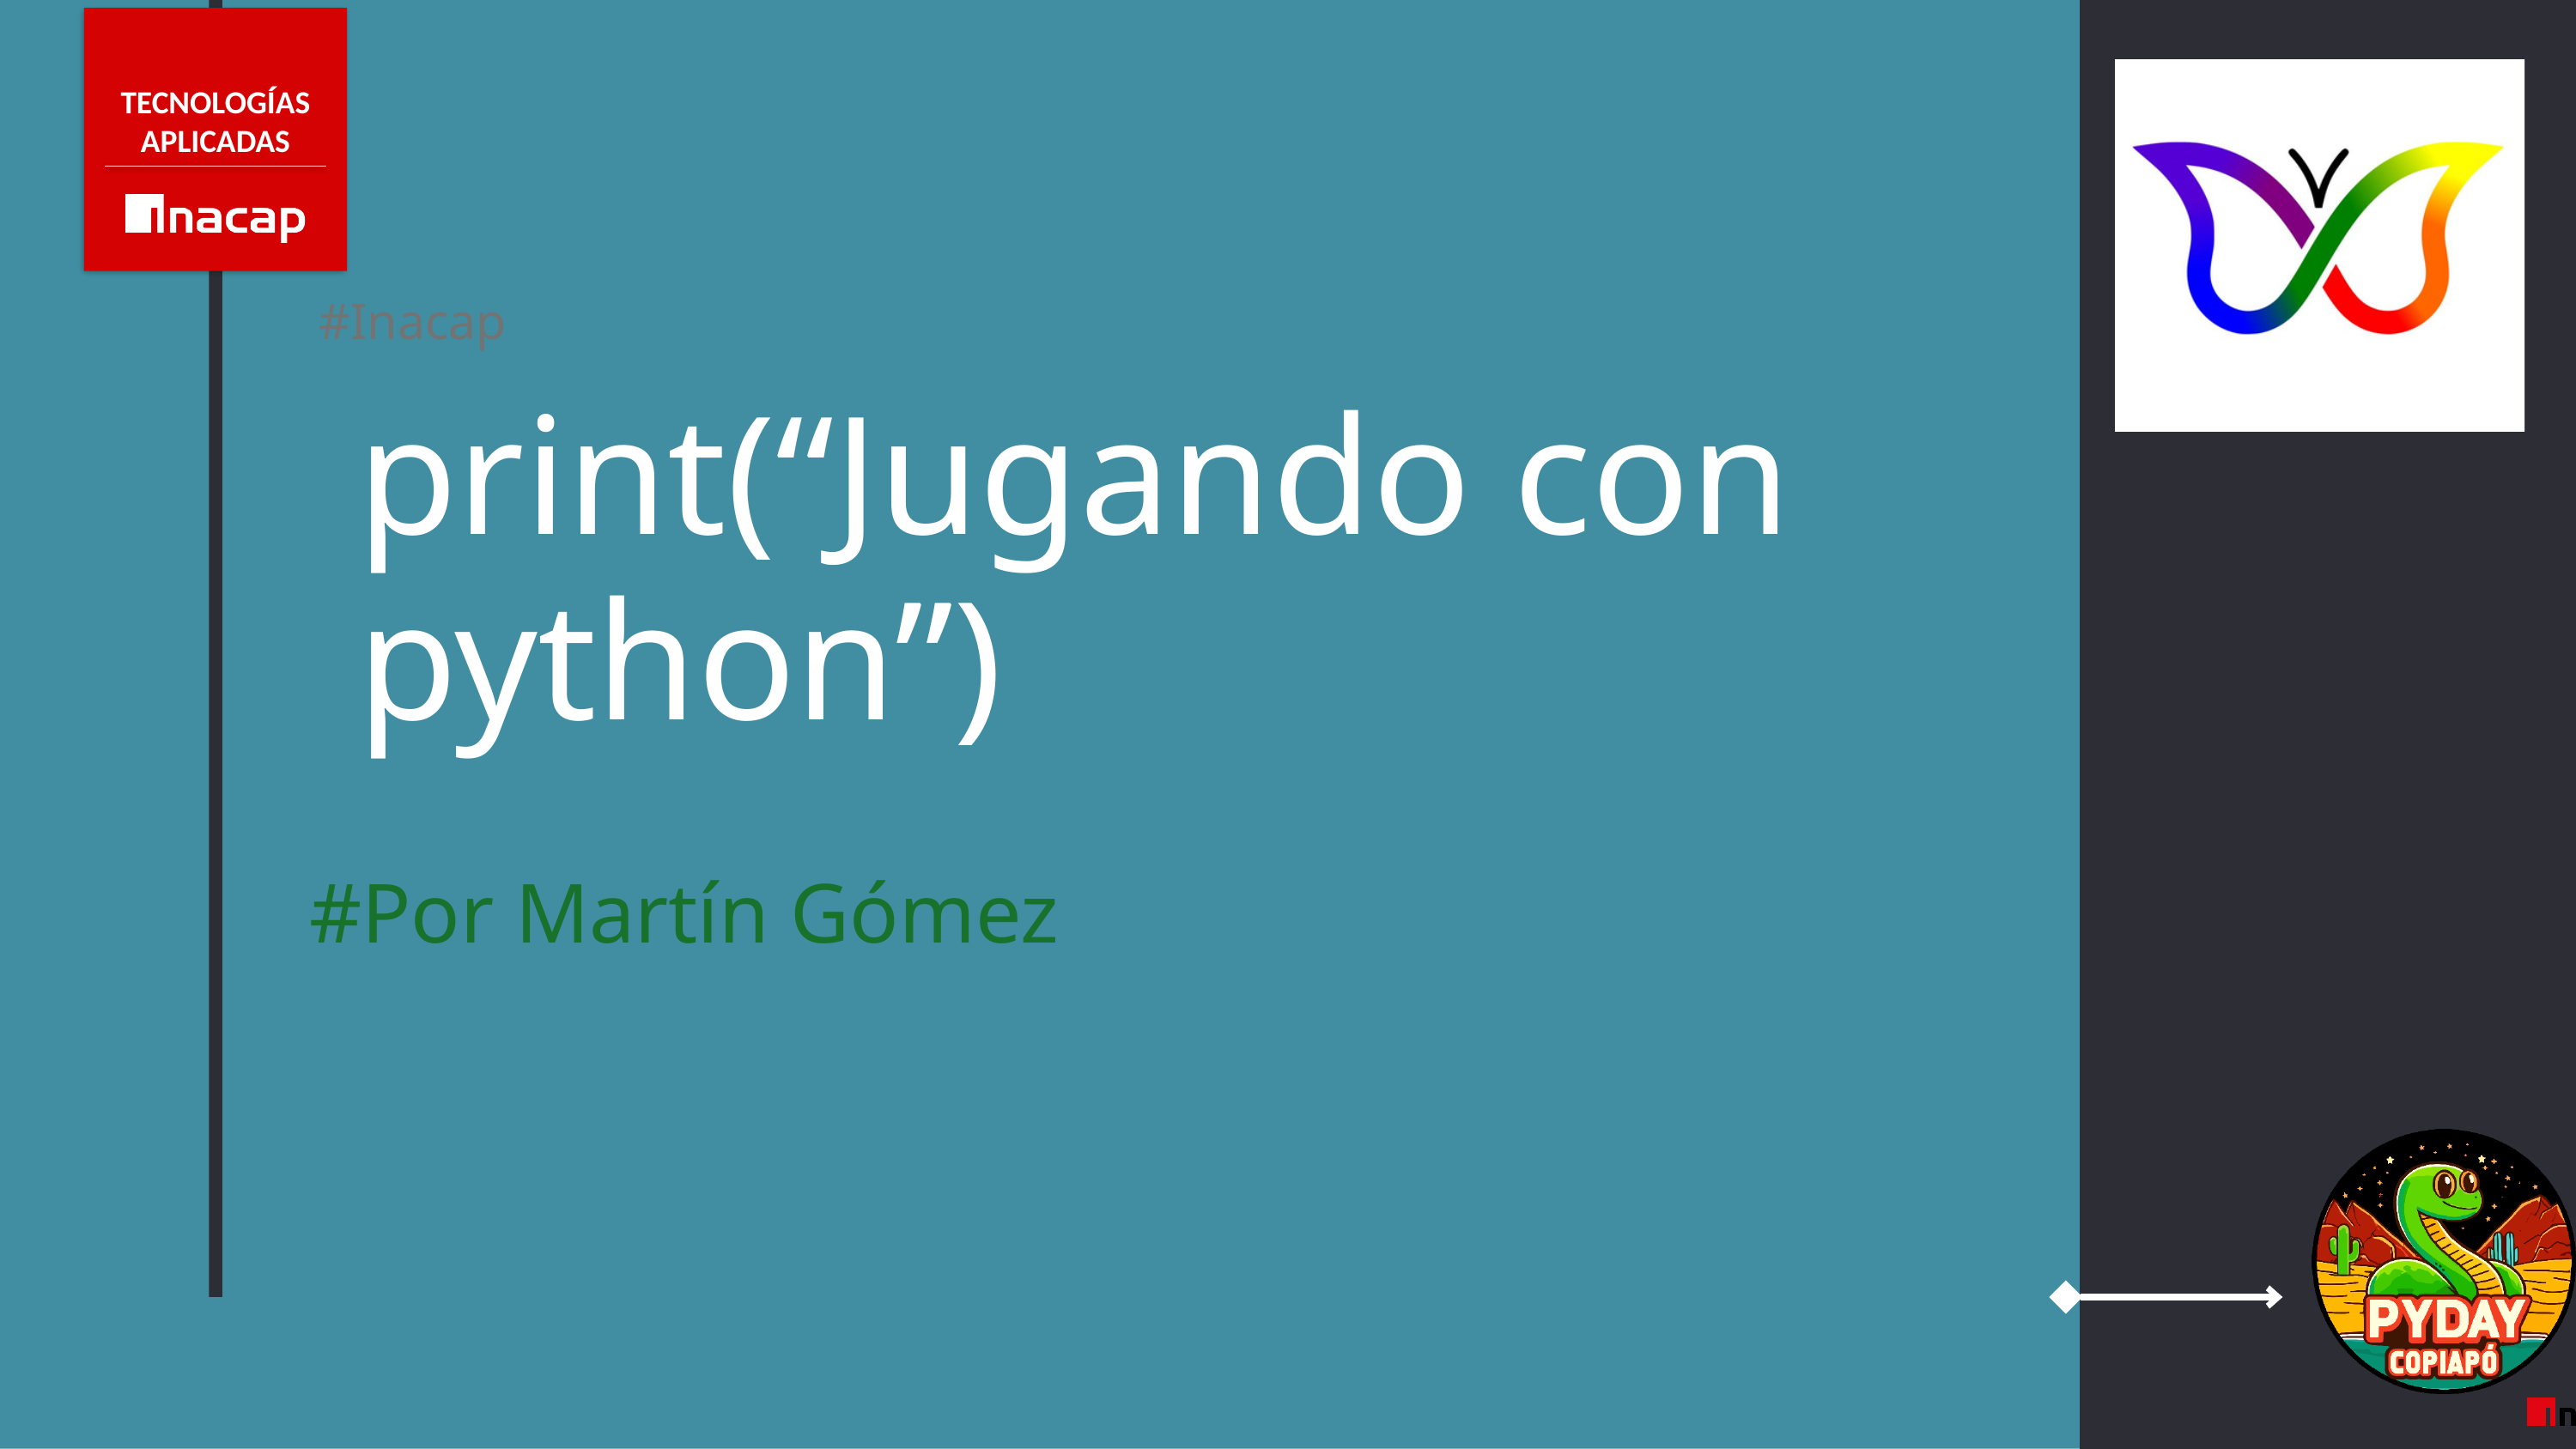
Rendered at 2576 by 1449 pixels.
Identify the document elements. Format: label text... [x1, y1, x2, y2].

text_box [2079, 0, 2576, 1449]
text_box TECNOLOGÍAS APLICADAS [83, 7, 348, 271]
picture [125, 194, 306, 243]
text_box print(“Jugando con python”) [357, 380, 1868, 753]
picture [2527, 1397, 2576, 1434]
text_box #Por Martín Gómez [309, 845, 1823, 960]
text_box [2057, 1288, 2075, 1307]
text_box #Inacap [319, 281, 1905, 349]
picture [2312, 1129, 2576, 1394]
